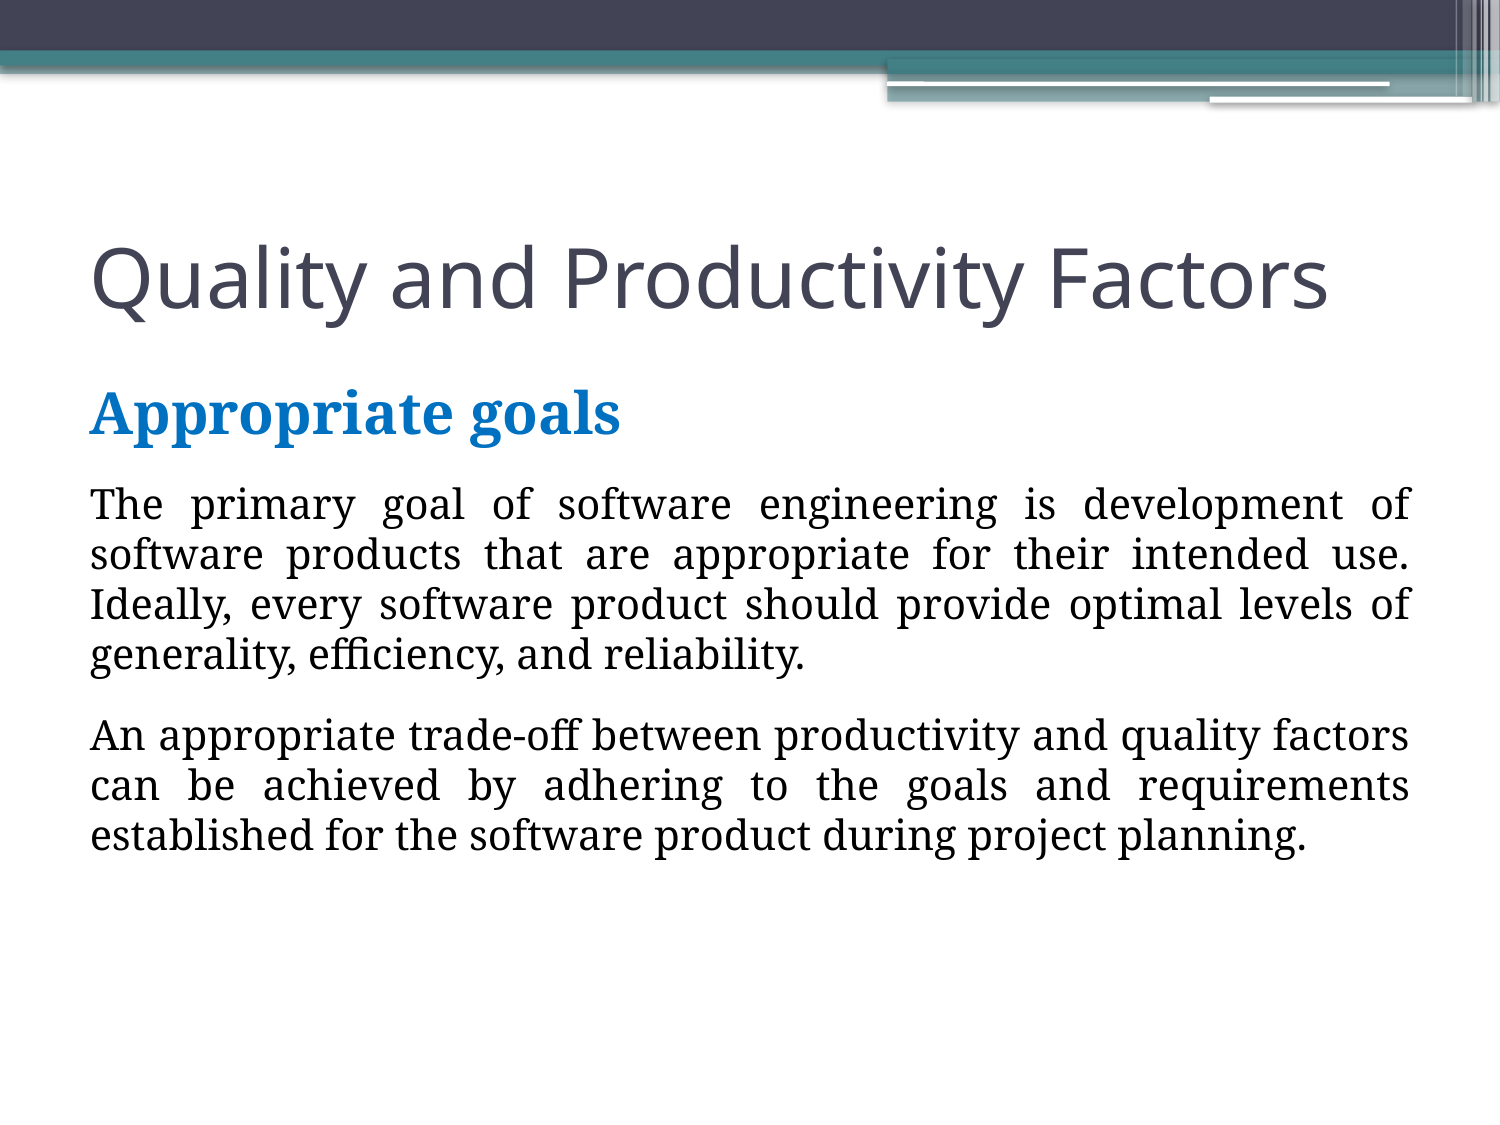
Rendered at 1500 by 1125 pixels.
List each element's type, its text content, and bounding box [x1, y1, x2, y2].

list Appropriate goals The primary goal of software engineering is development of software products that are appropriate for their intended use. Ideally, every software product should provide optimal levels of generality, efficiency, and reliability. An appropriate trade-off between productivity and quality factors can be achieved by adhering to the goals and requirements established for the software product during project planning. [75, 368, 1425, 1079]
title Quality and Productivity Factors [75, 187, 1425, 363]
